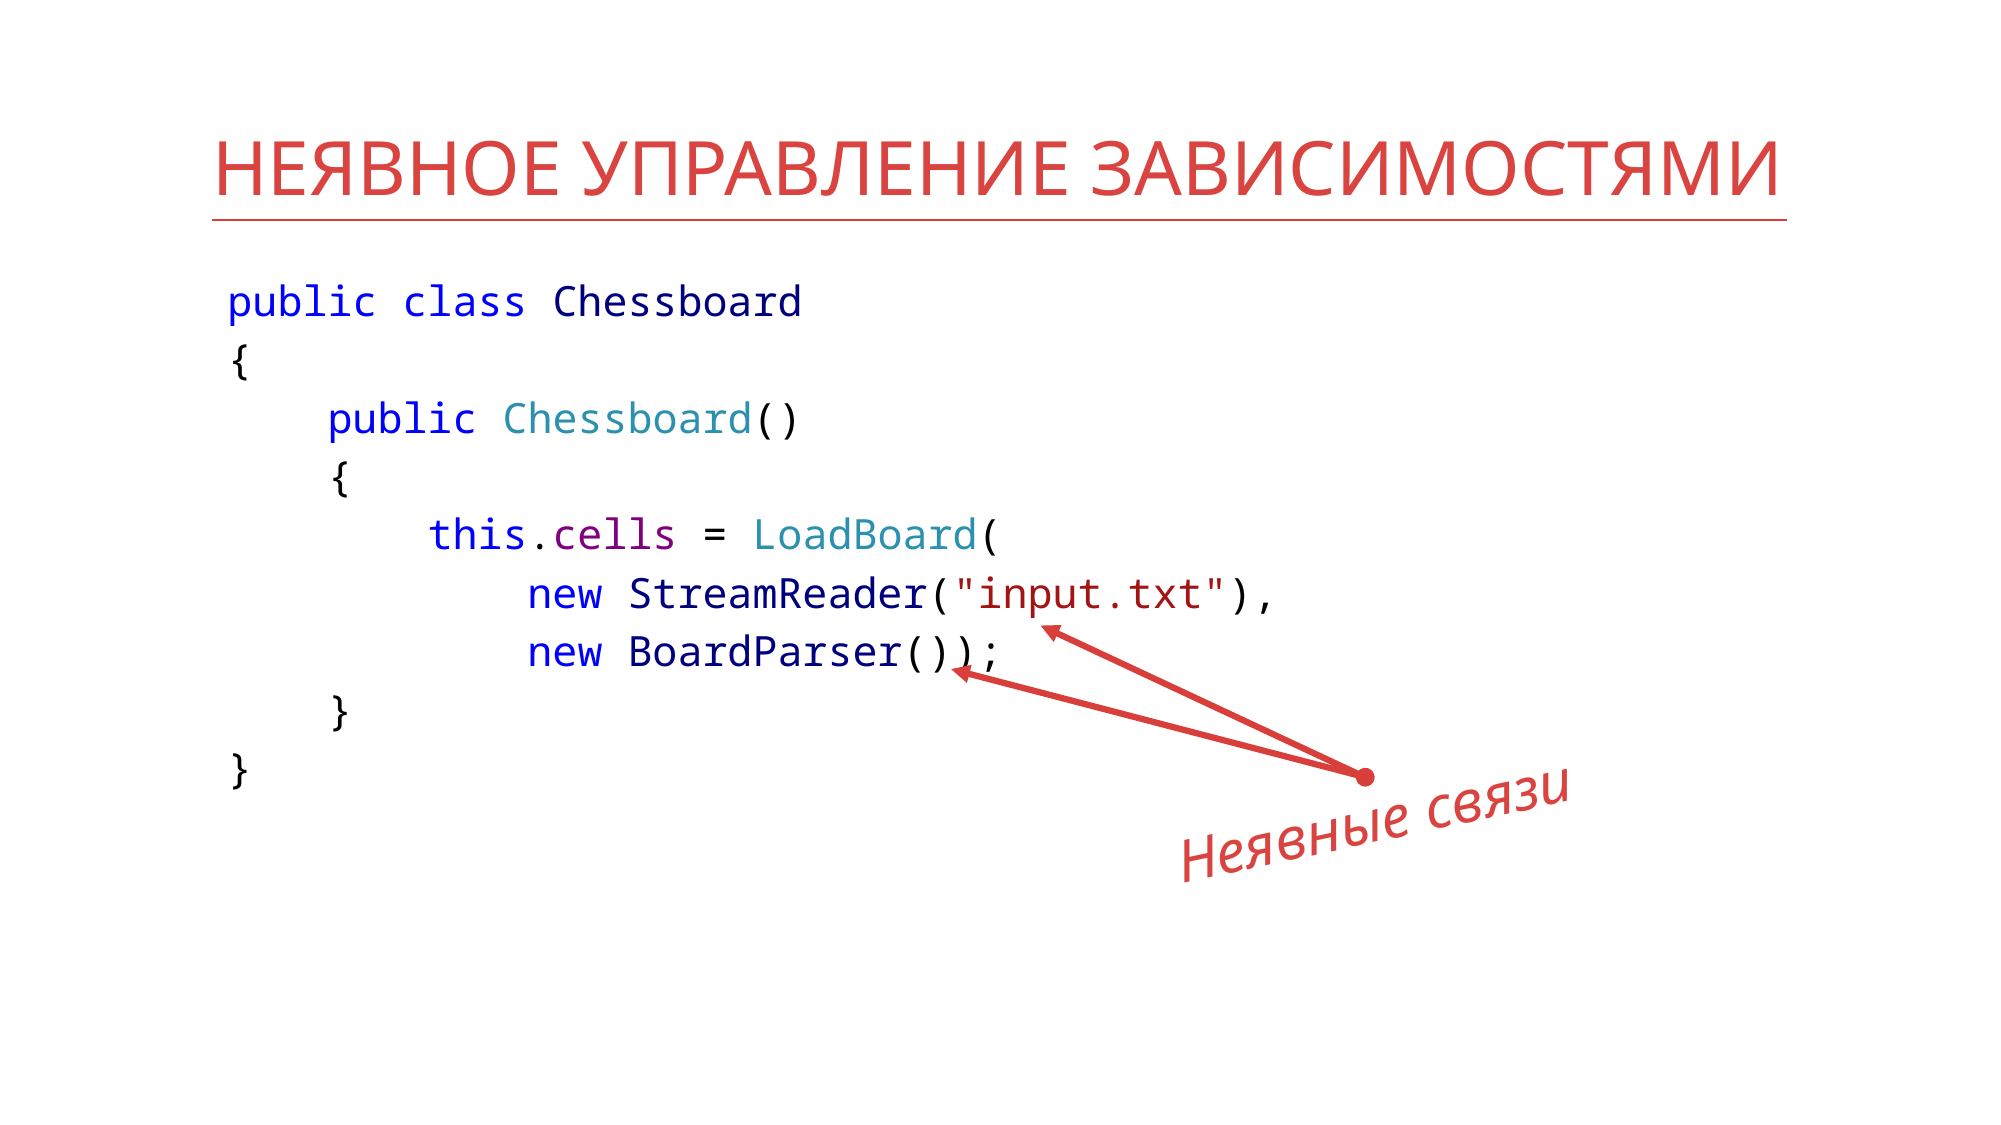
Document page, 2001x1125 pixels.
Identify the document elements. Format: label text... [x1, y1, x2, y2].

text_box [950, 668, 1366, 778]
text_box Неявные связи [1153, 732, 1595, 905]
title Неявное управление зависимостями [212, 90, 1788, 220]
list public class Chessboard { public Chessboard() { this.cells = LoadBoard( new StreamReader("input.txt"), new BoardParser()); } } [212, 267, 1788, 1035]
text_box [1040, 625, 1366, 668]
